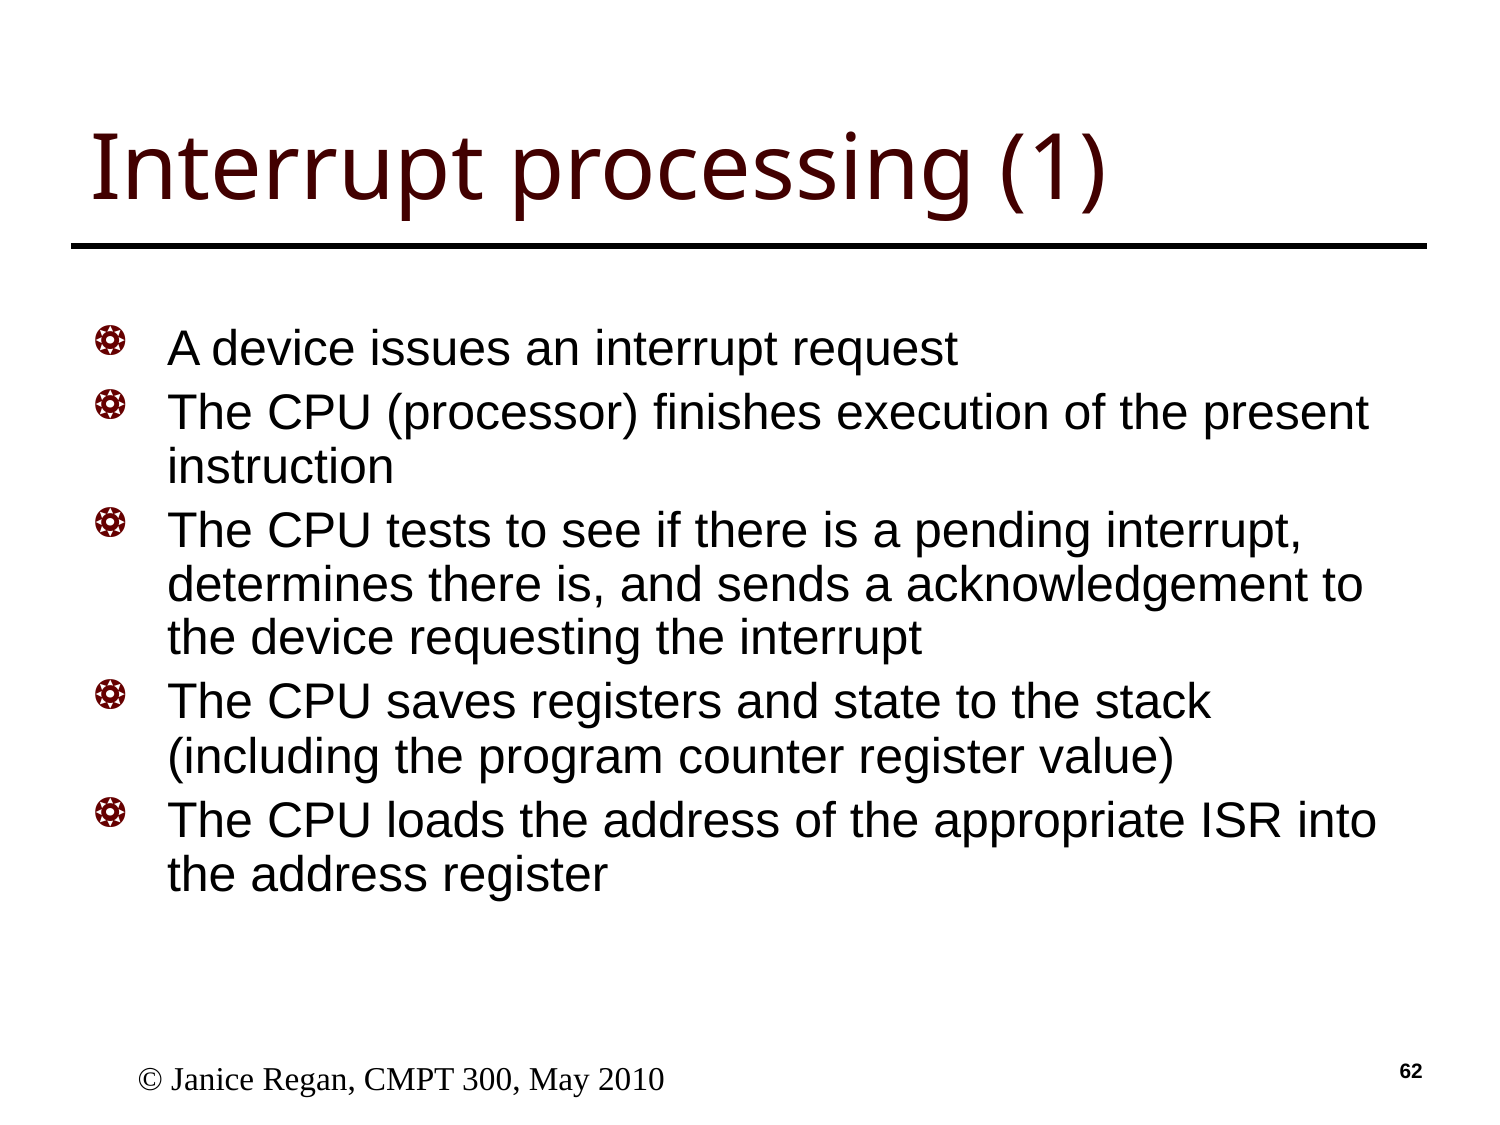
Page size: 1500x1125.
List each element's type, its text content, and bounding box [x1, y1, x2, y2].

list A device issues an interrupt request The CPU (processor) finishes execution of the present instruction The CPU tests to see if there is a pending interrupt, determines there is, and sends a acknowledgement to the device requesting the interrupt The CPU saves registers and state to the stack (including the program counter register value) The CPU loads the address of the appropriate ISR into the address register [74, 314, 1438, 1032]
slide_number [41, 1050, 762, 1125]
title Interrupt processing (1) [74, 37, 1426, 226]
slide_number 61 [1124, 1049, 1438, 1125]
